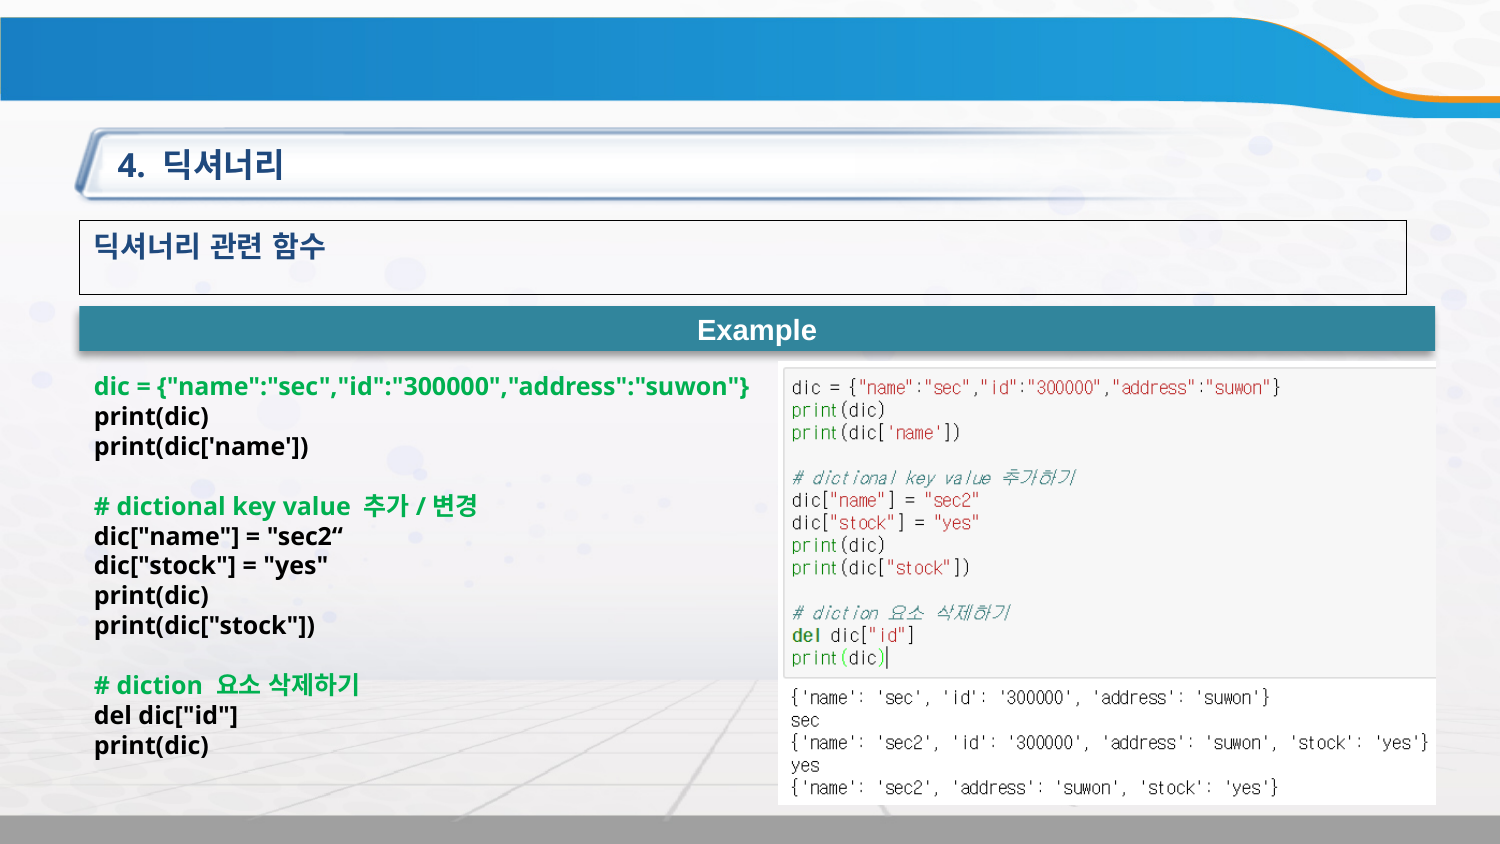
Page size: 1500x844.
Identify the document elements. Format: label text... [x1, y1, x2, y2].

text_box 3. 파이썬 자료형 [29, 0, 1175, 103]
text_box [74, 126, 1289, 208]
text_box 딕셔너리 관련 함수 [79, 220, 1407, 295]
picture [0, 0, 1500, 844]
text_box dic = {"name":"sec","id":"300000","address":"suwon"} print(dic) print(dic['name']) # dictional key value 추가/변경 dic["name"] = "sec2“ dic["stock"] = "yes" print(dic) print(dic["stock"]) # diction 요소 삭제하기 del dic["id"] print(dic) [79, 362, 776, 767]
text_box Example [77, 304, 1437, 353]
